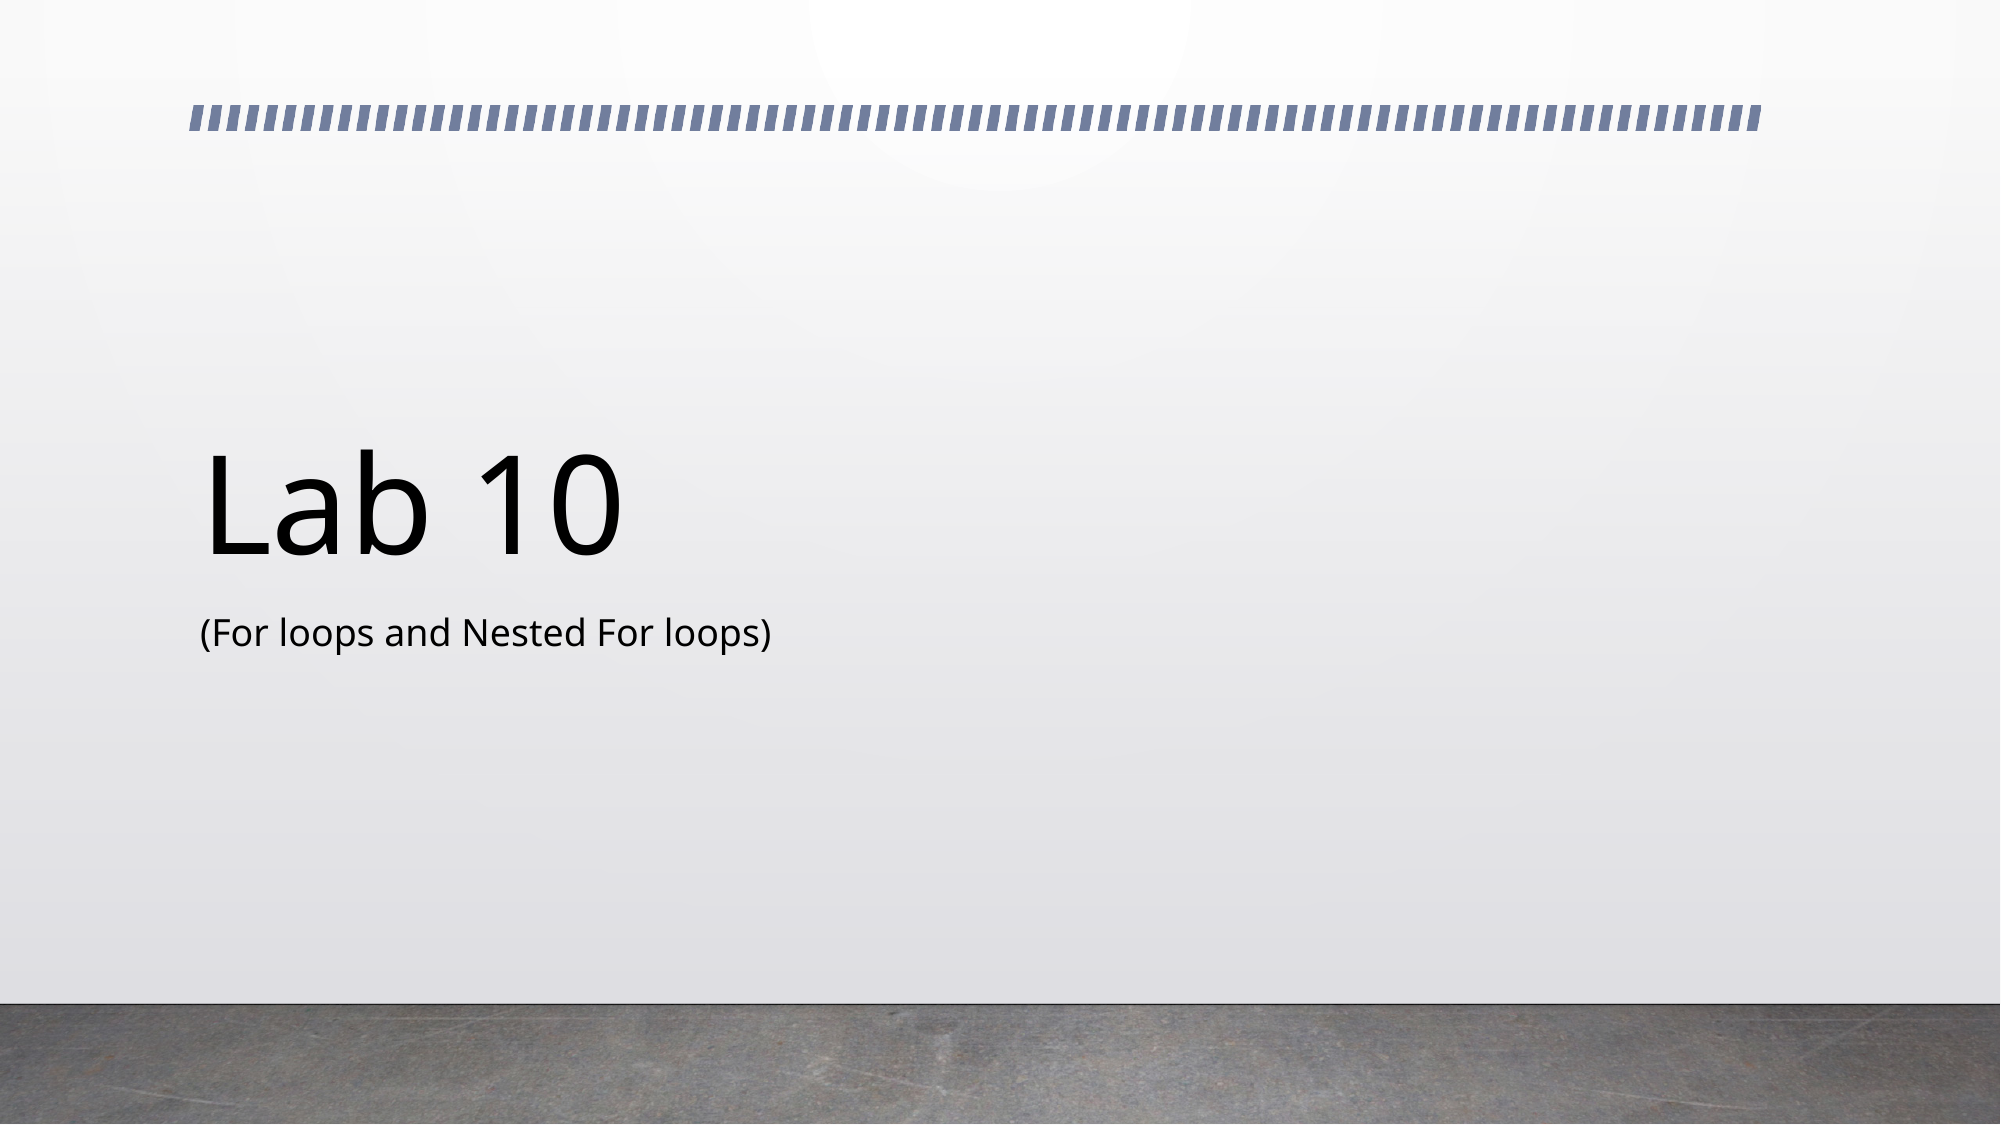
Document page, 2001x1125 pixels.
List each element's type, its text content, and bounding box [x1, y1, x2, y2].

title Lab 10 [185, 155, 1602, 584]
picture [0, 1004, 2000, 1124]
subtitle (For loops and Nested For loops) [185, 584, 1602, 761]
